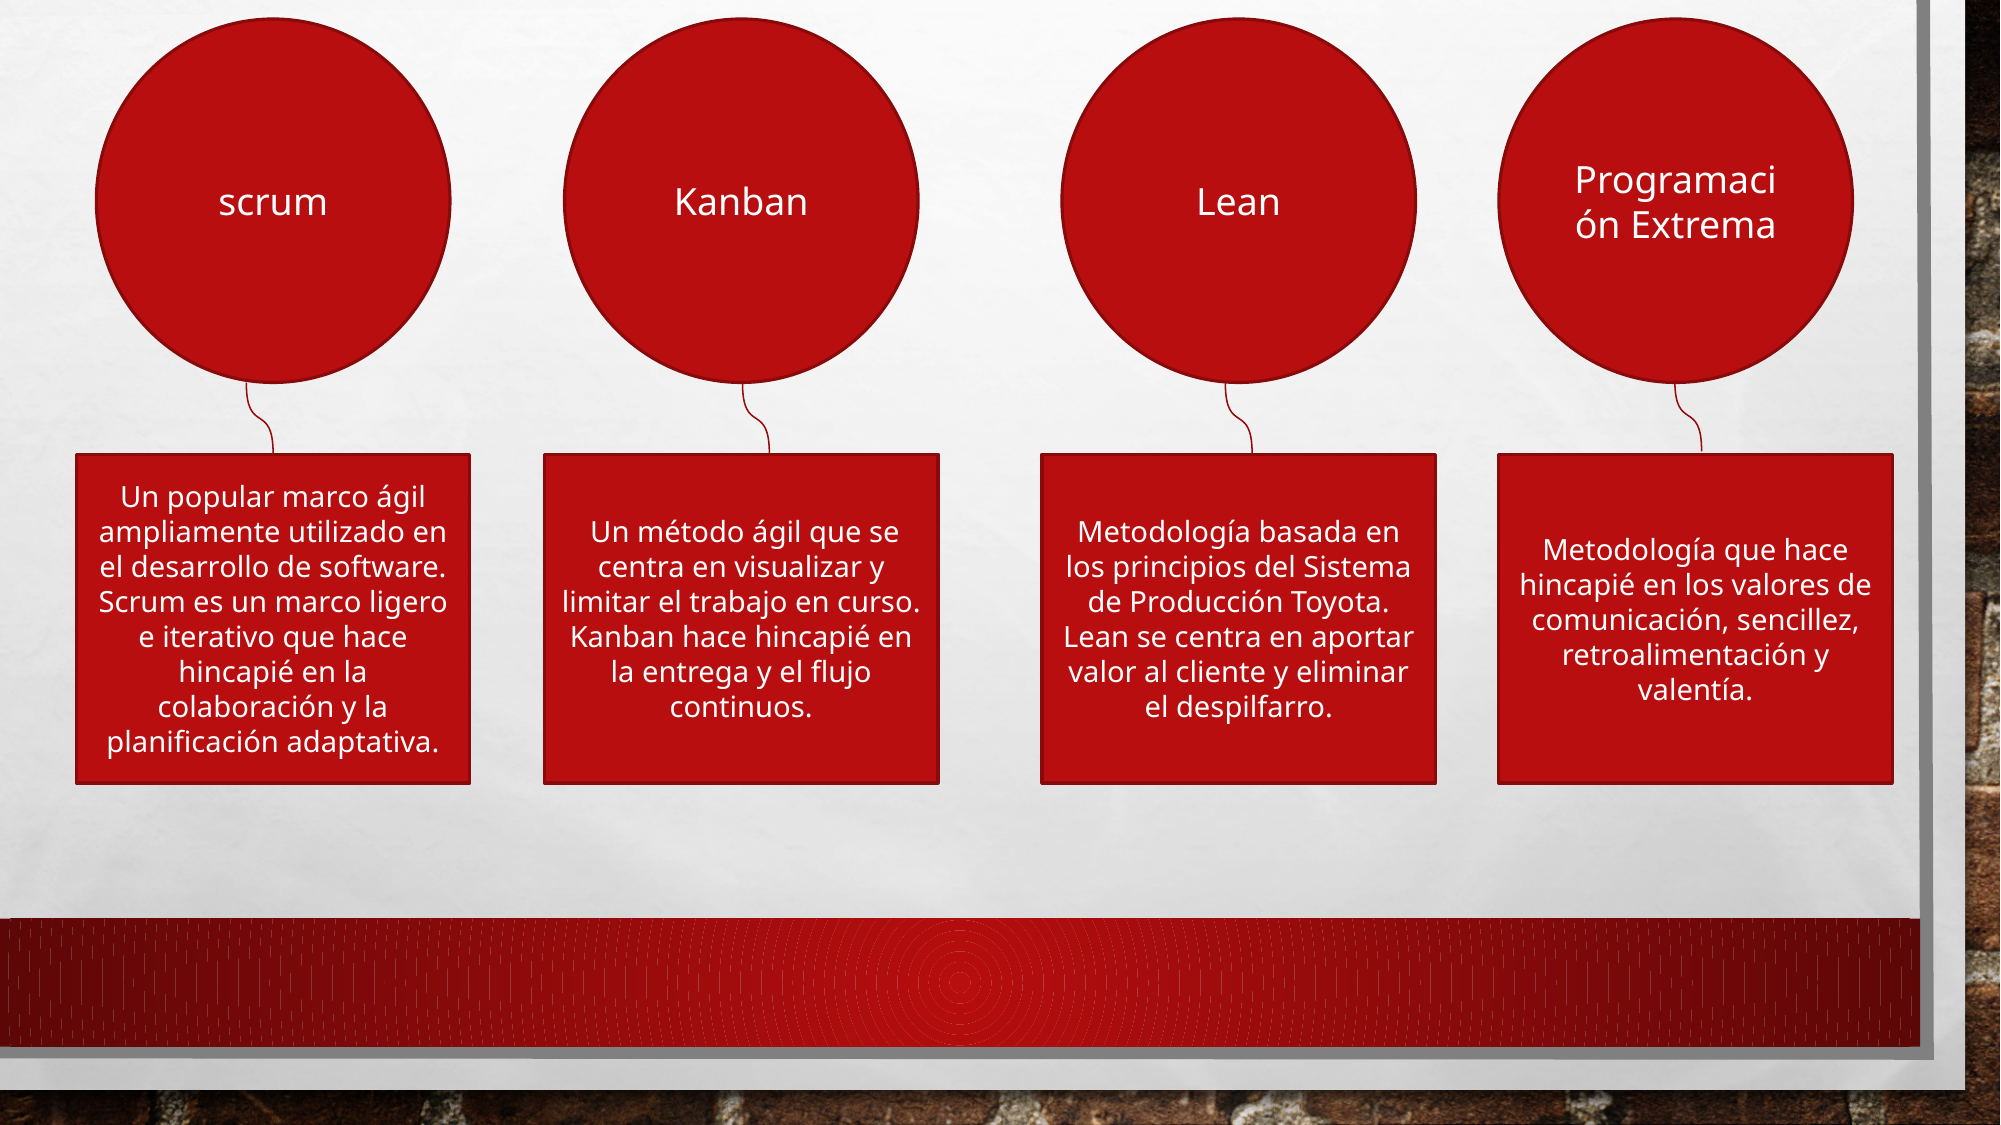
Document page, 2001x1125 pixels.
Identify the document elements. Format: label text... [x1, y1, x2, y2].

text_box Lean [1060, 17, 1418, 385]
text_box Metodología basada en los principios del Sistema de Producción Toyota. Lean se centra en aportar valor al cliente y eliminar el despilfarro. [1040, 453, 1437, 785]
text_box Kanban [562, 17, 920, 385]
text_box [1652, 401, 1725, 430]
picture [0, 0, 2000, 1125]
text_box Un método ágil que se centra en visualizar y limitar el trabajo en curso. Kanban hace hincapié en la entrega y el flujo continuos. [543, 453, 940, 785]
text_box Un popular marco ágil ampliamente utilizado en el desarrollo de software. Scrum es un marco ligero e iterativo que hace hincapié en la colaboración y la planificación adaptativa. [75, 453, 471, 785]
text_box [1202, 404, 1275, 432]
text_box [719, 404, 792, 432]
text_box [223, 404, 296, 432]
text_box Programación Extrema [1497, 17, 1855, 385]
text_box scrum [94, 17, 452, 385]
text_box Metodología que hace hincapié en los valores de comunicación, sencillez, retroalimentación y valentía. [1497, 453, 1894, 785]
